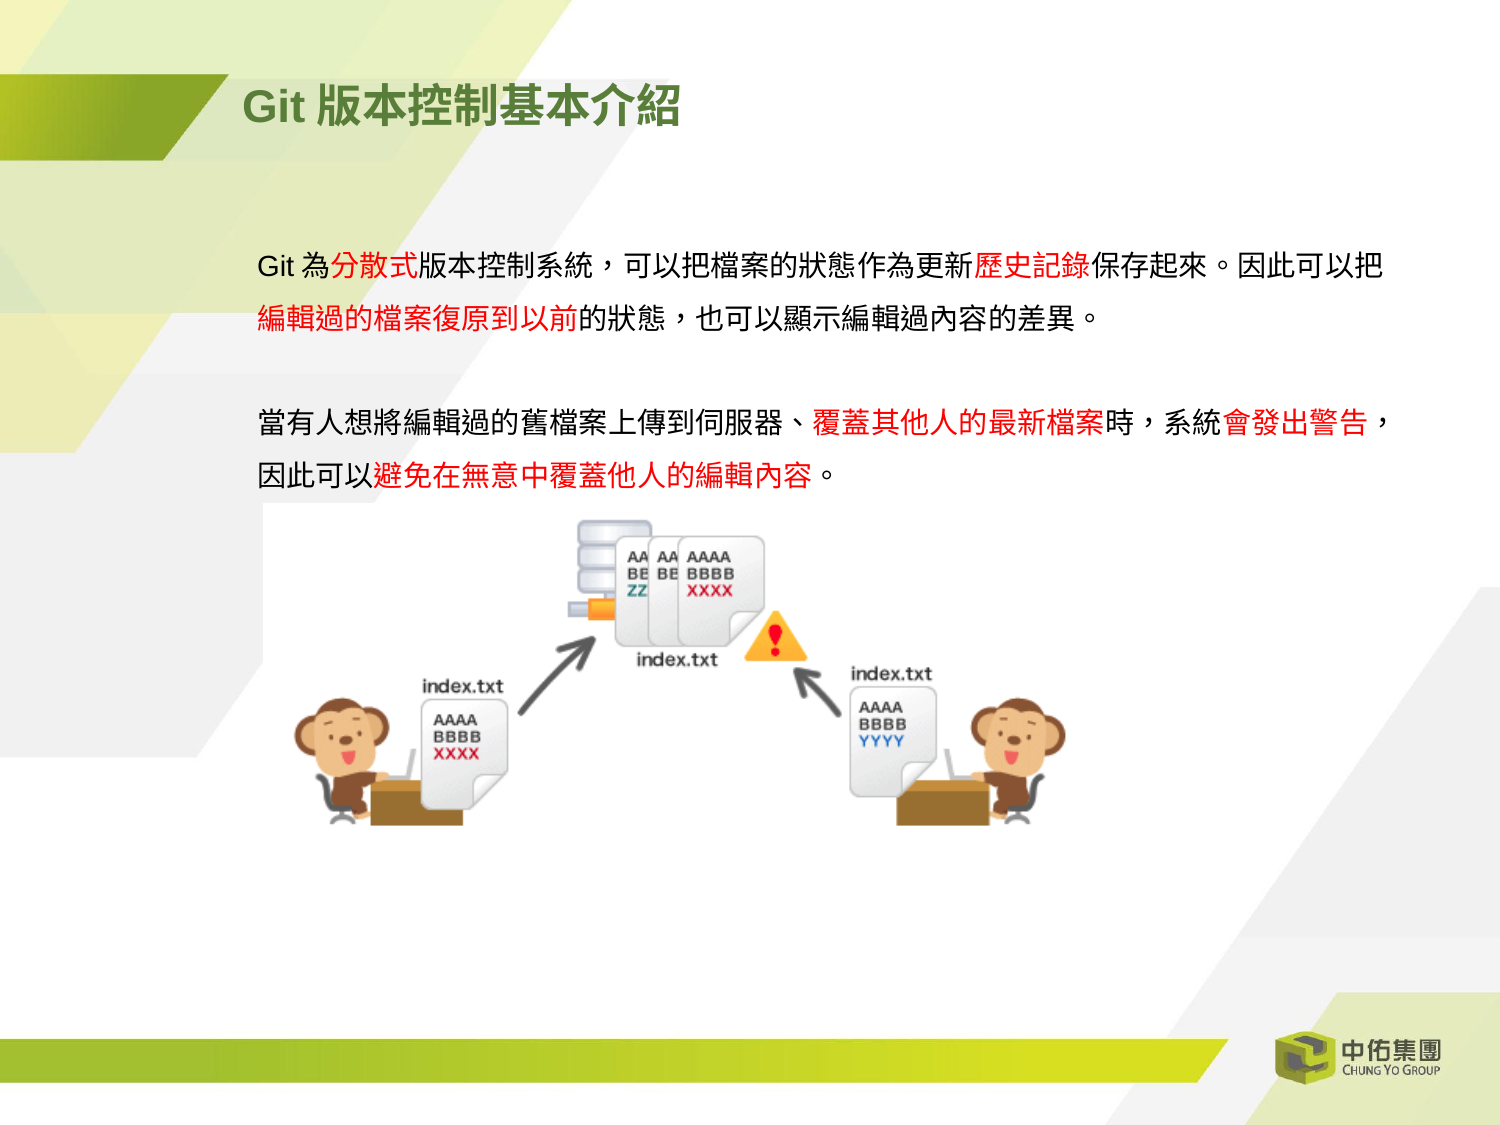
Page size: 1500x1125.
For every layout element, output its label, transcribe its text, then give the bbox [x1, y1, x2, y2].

list Git版本控制基本介紹 [242, 80, 916, 127]
picture [0, 0, 1500, 1125]
text_box Git為分散式版本控制系統，可以把檔案的狀態作為更新歷史記錄保存起來。因此可以把編輯過的檔案復原到以前的狀態，也可以顯示編輯過內容的差異。 當有人想將編輯過的舊檔案上傳到伺服器、覆蓋其他人的最新檔案時，系統會發出警告，因此可以避免在無意中覆蓋他人的編輯內容。 [242, 215, 1415, 508]
